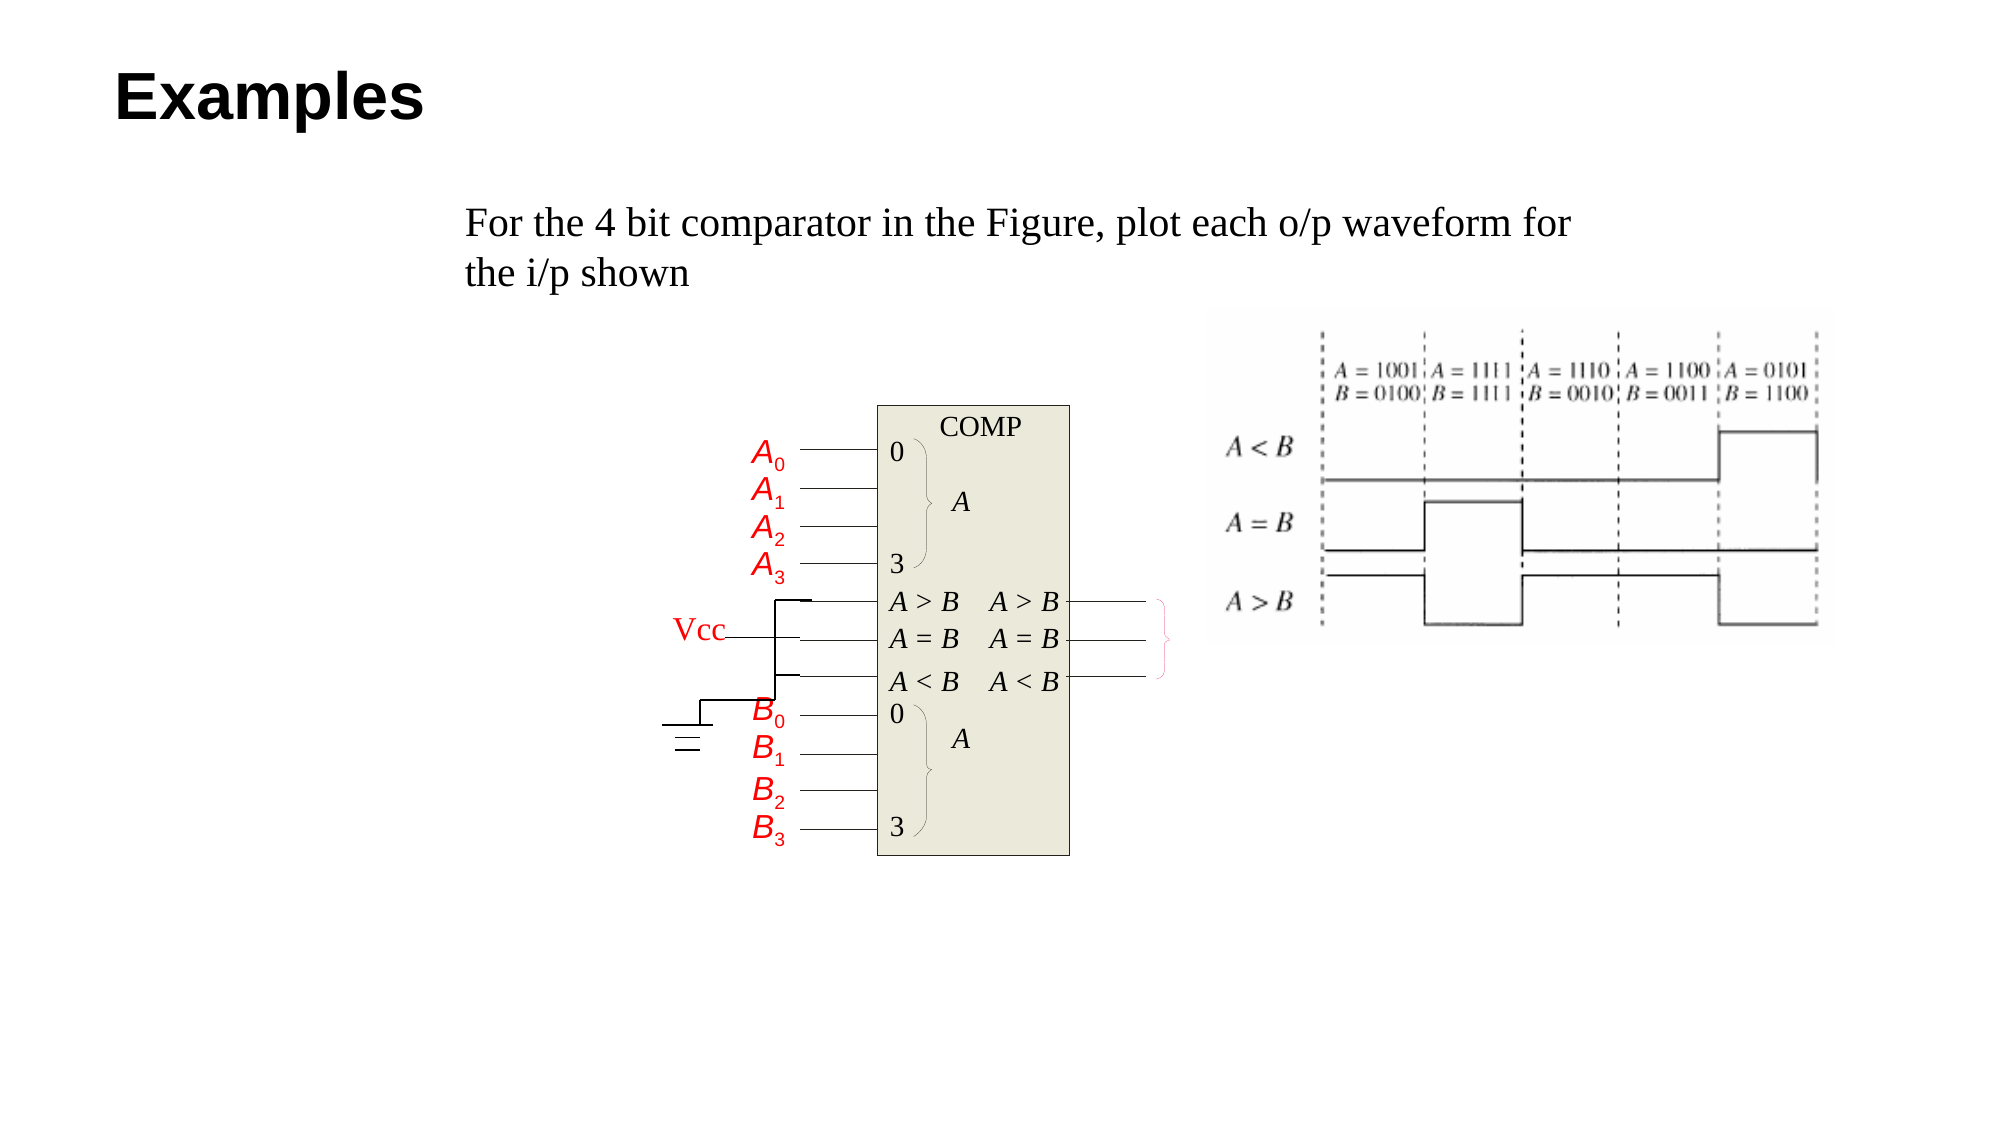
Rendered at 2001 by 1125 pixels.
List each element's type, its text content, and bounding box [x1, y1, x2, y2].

text_box For the 4 bit comparator in the Figure, plot each o/p waveform for the i/p shown [449, 187, 1588, 303]
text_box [624, 399, 1176, 863]
picture [1199, 307, 1835, 646]
title Examples [99, 45, 1900, 233]
